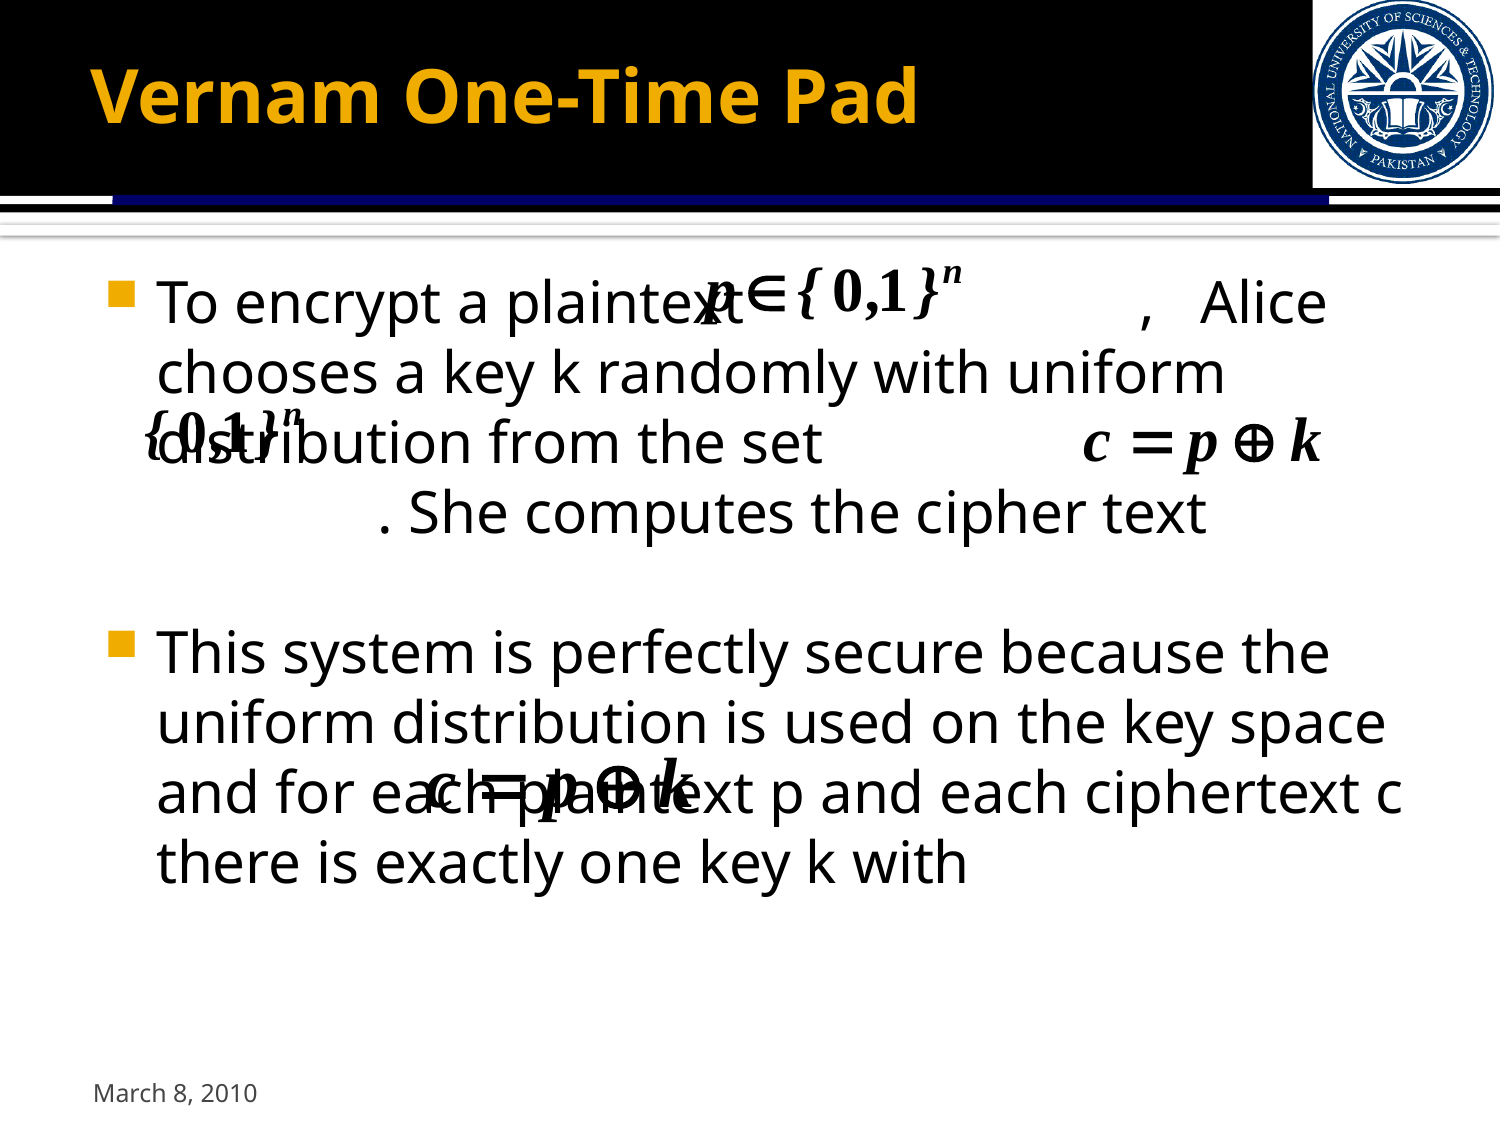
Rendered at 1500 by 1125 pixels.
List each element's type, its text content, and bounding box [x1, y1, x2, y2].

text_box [415, 742, 713, 838]
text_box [137, 387, 313, 478]
title Vernam One-Time Pad [75, 12, 1313, 175]
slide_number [75, 1062, 425, 1108]
list To encrypt a plaintext , Alice chooses a key k randomly with uniform distribution from the set . She computes the cipher text This system is perfectly secure because the uniform distribution is used on the key space and for each plaintext p and each ciphertext c there is exactly one key k with [75, 249, 1463, 1050]
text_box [687, 243, 975, 338]
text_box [1074, 403, 1338, 488]
picture [1312, 0, 1500, 188]
